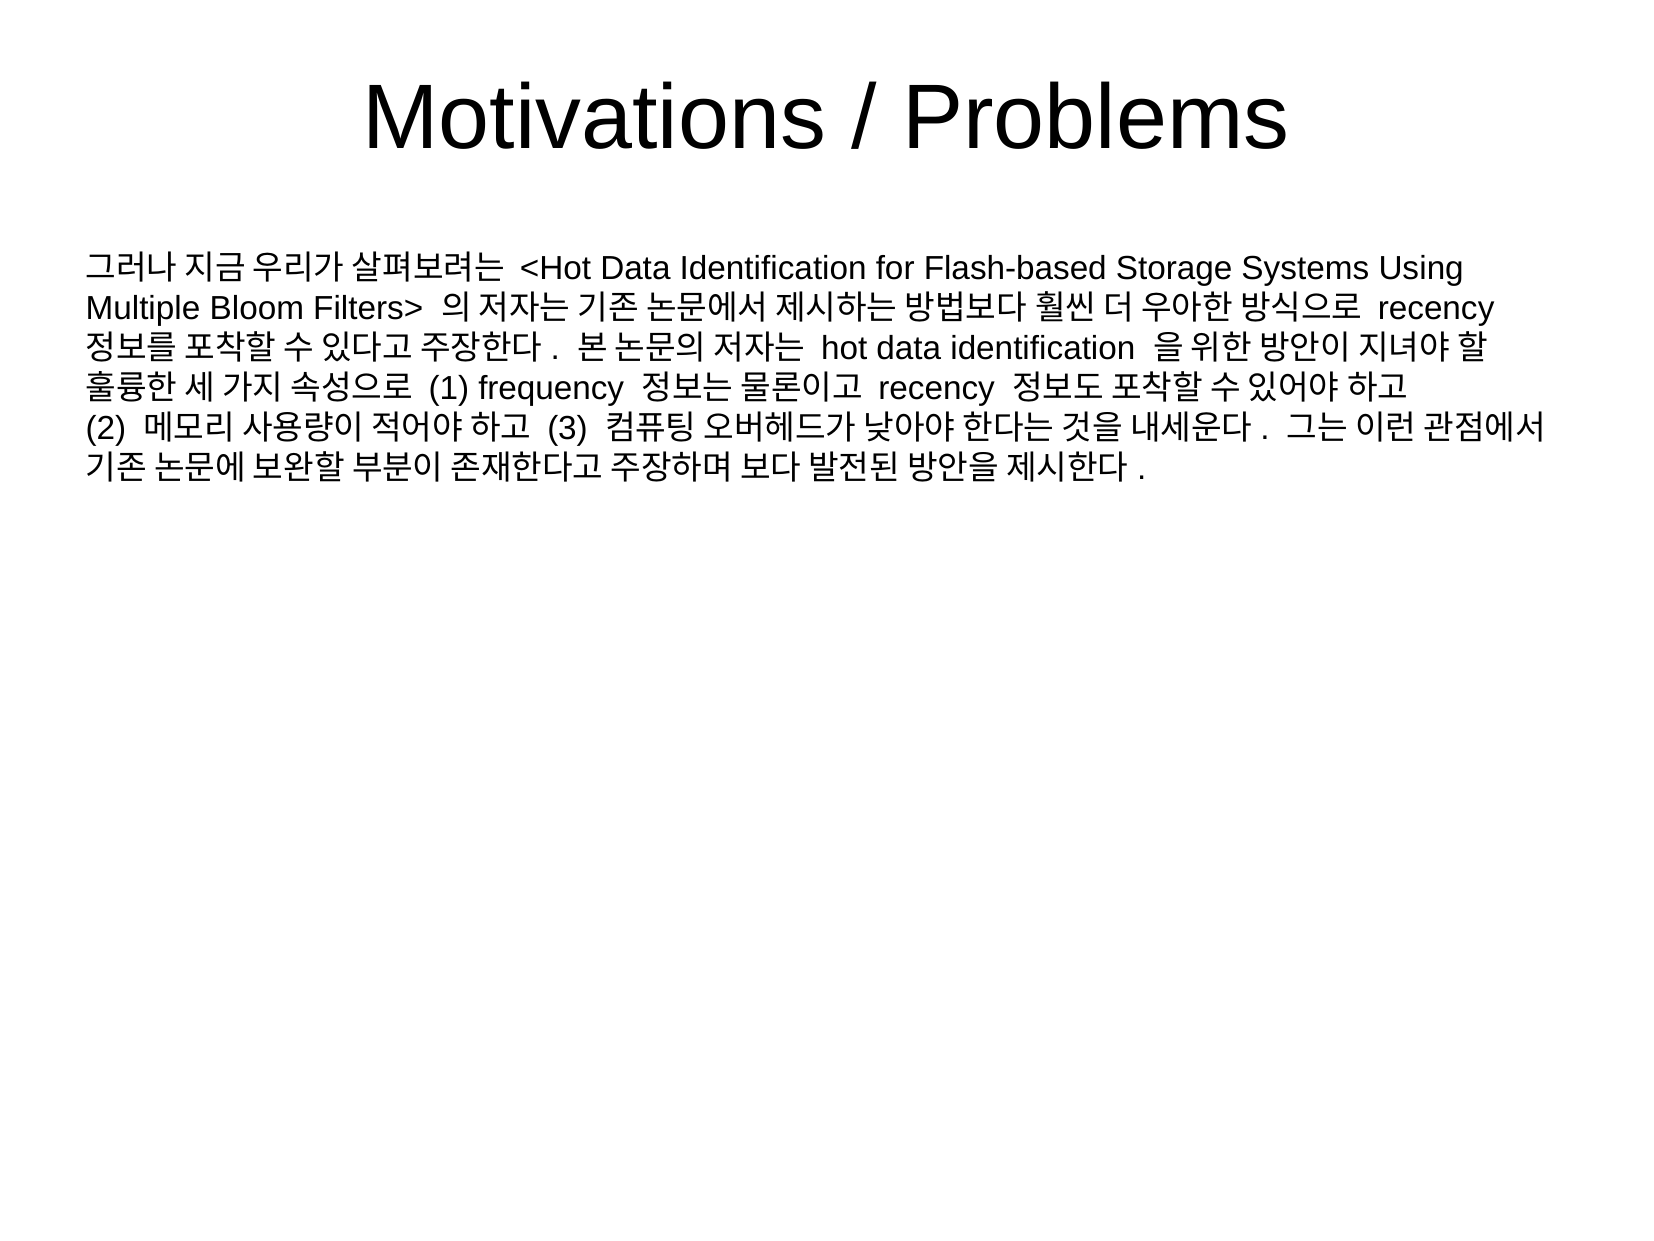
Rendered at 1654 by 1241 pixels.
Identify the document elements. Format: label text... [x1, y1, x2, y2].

text_box 그러나 지금 우리가 살펴보려는 <Hot Data Identification for Flash-based Storage Systems Using Multiple Bloom Filters> 의 저자는 기존 논문에서 제시하는 방법보다 훨씬 더 우아한 방식으로 recency 정보를 포착할 수 있다고 주장한다. 본 논문의 저자는 hot data identification 을 위한 방안이 지녀야 할 훌륭한 세 가지 속성으로 (1) frequency 정보는 물론이고 recency 정보도 포착할 수 있어야 하고 (2) 메모리 사용량이 적어야 하고 (3) 컴퓨팅 오버헤드가 낮아야 한다는 것을 내세운다. 그는 이런 관점에서 기존 논문에 보완할 부분이 존재한다고 주장하며 보다 발전된 방안을 제시한다. [70, 239, 1564, 551]
text_box Motivations / Problems [82, 8, 1571, 216]
